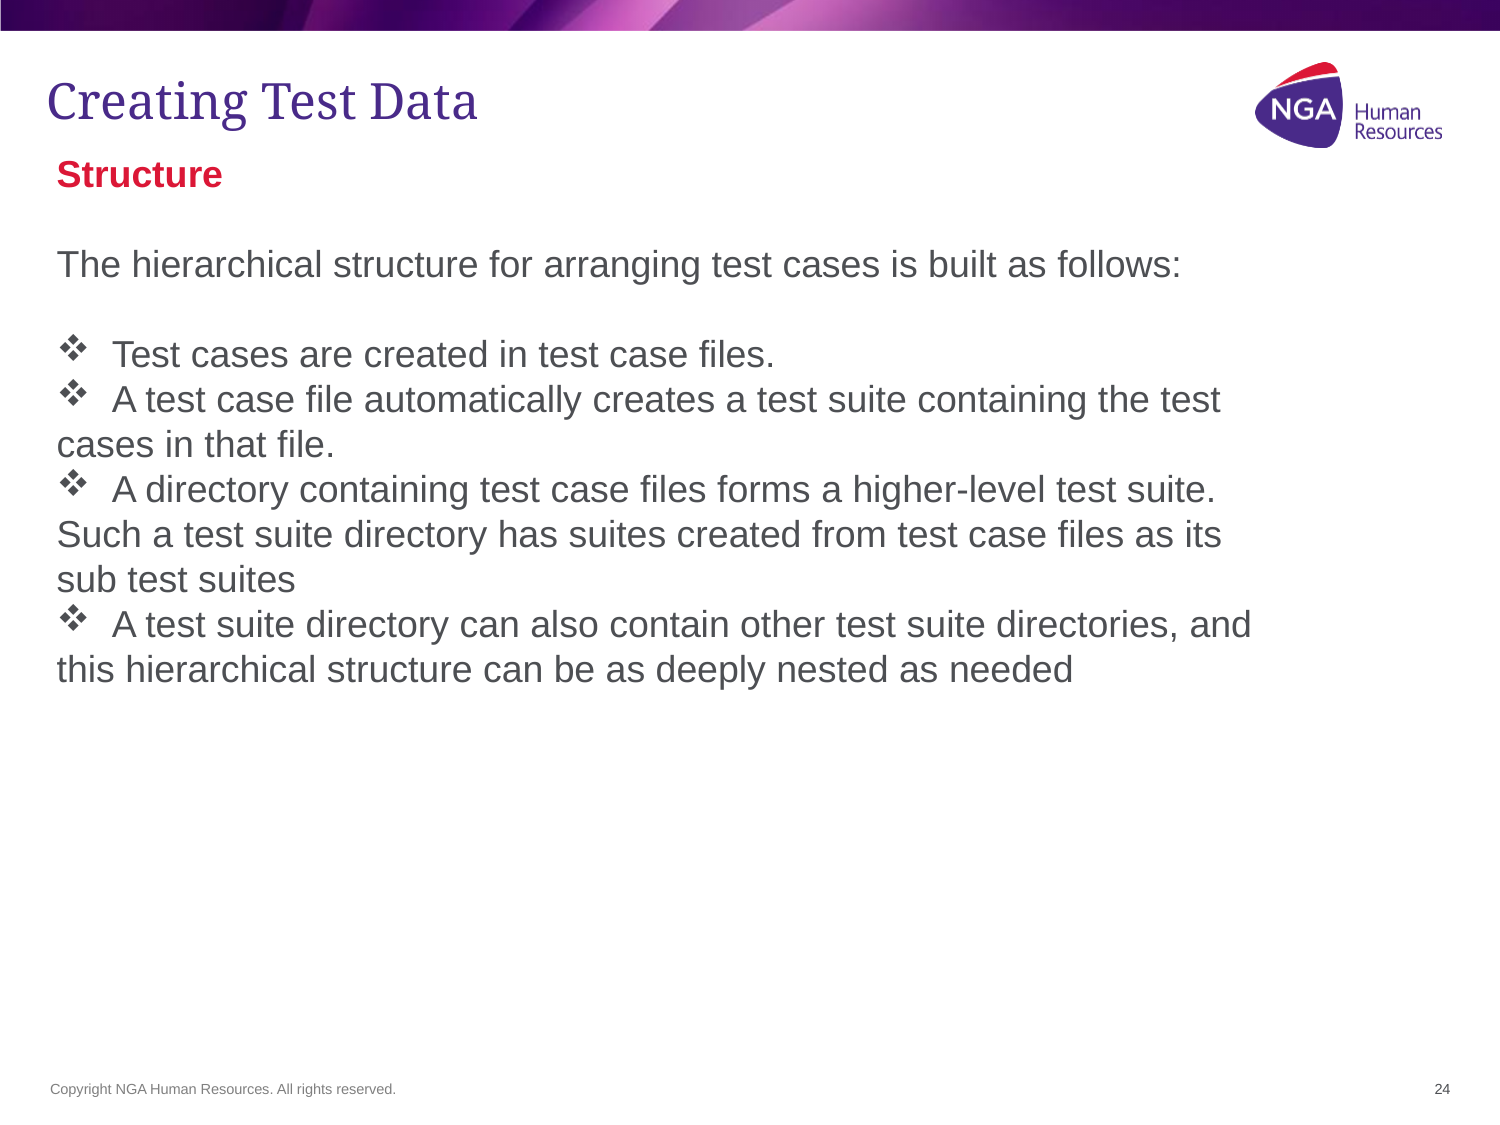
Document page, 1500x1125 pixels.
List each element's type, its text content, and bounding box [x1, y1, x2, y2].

title Creating Test Data [46, 76, 1216, 131]
picture [2, 0, 1500, 30]
text_box Structure The hierarchical structure for arranging test cases is built as follows: Test cases are created in test case files. A test case file automatically creates a test suite containing the test cases in that file. A directory containing test case files forms a higher-level test suite. Such a test suite directory has suites created from test case files as its sub test suites A test suite directory can also contain other test suite directories, and this hierarchical structure can be as deeply nested as needed [41, 142, 1274, 697]
picture [1255, 62, 1442, 148]
slide_number 24 [1387, 1080, 1451, 1098]
